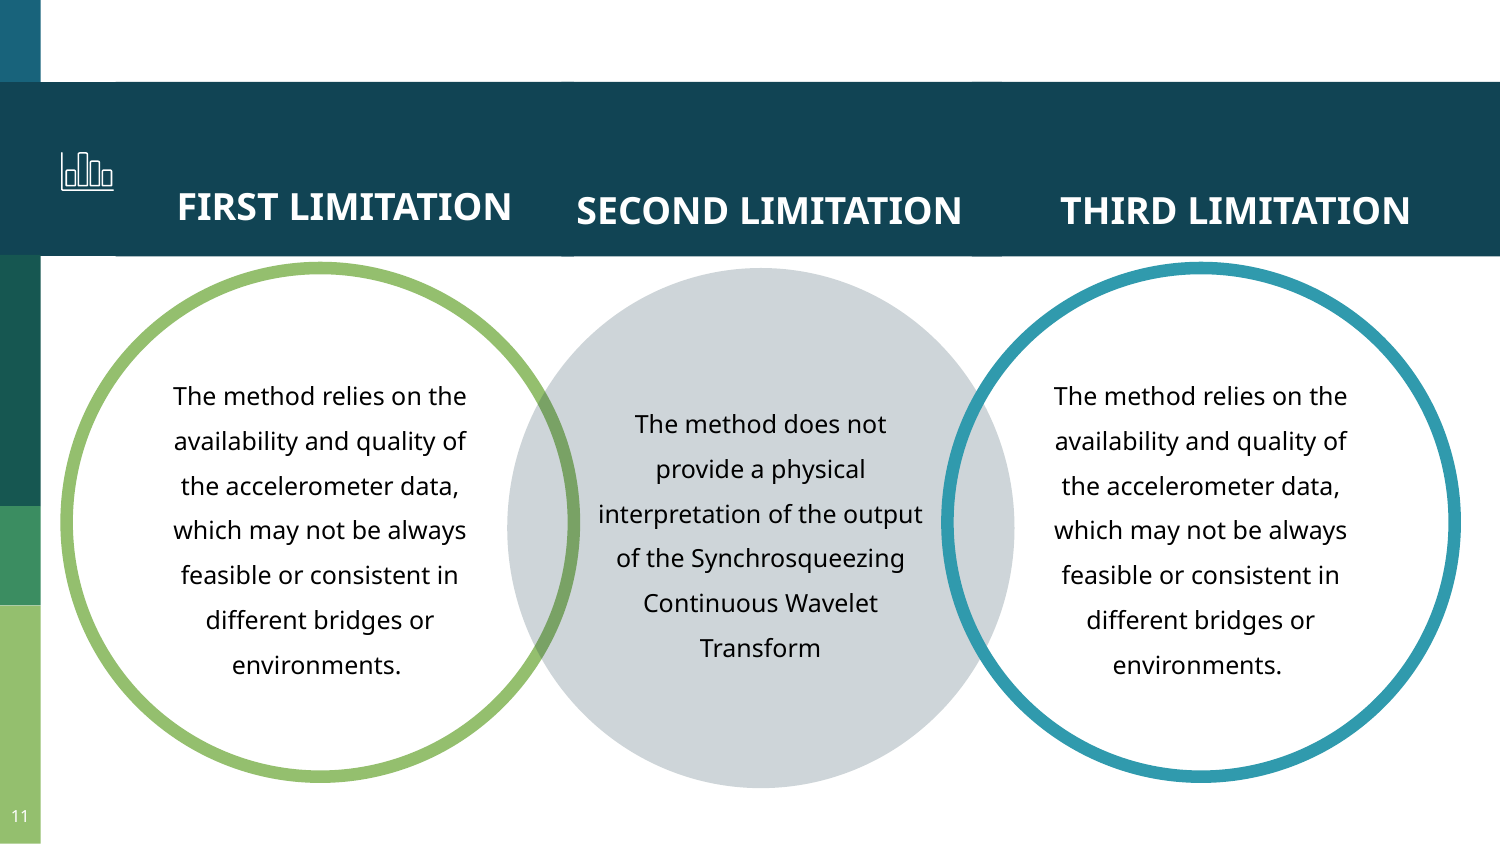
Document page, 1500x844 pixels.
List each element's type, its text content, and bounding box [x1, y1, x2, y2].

slide_number ‹#› [0, 790, 49, 844]
text_box The method relies on the availability and quality of the accelerometer data, which may not be always feasible or consistent in different bridges or environments. [66, 267, 541, 777]
text_box FIRST LIMITATION [115, 81, 574, 257]
text_box SECOND LIMITATION [574, 81, 1002, 257]
text_box THIRD LIMITATION [1002, 81, 1500, 257]
text_box The method relies on the availability and quality of the accelerometer data, which may not be always feasible or consistent in different bridges or environments. [947, 267, 1455, 777]
text_box The method does not provide a physical interpretation of the output of the Synchrosqueezing Continuous Wavelet Transform [507, 267, 983, 789]
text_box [61, 152, 114, 191]
